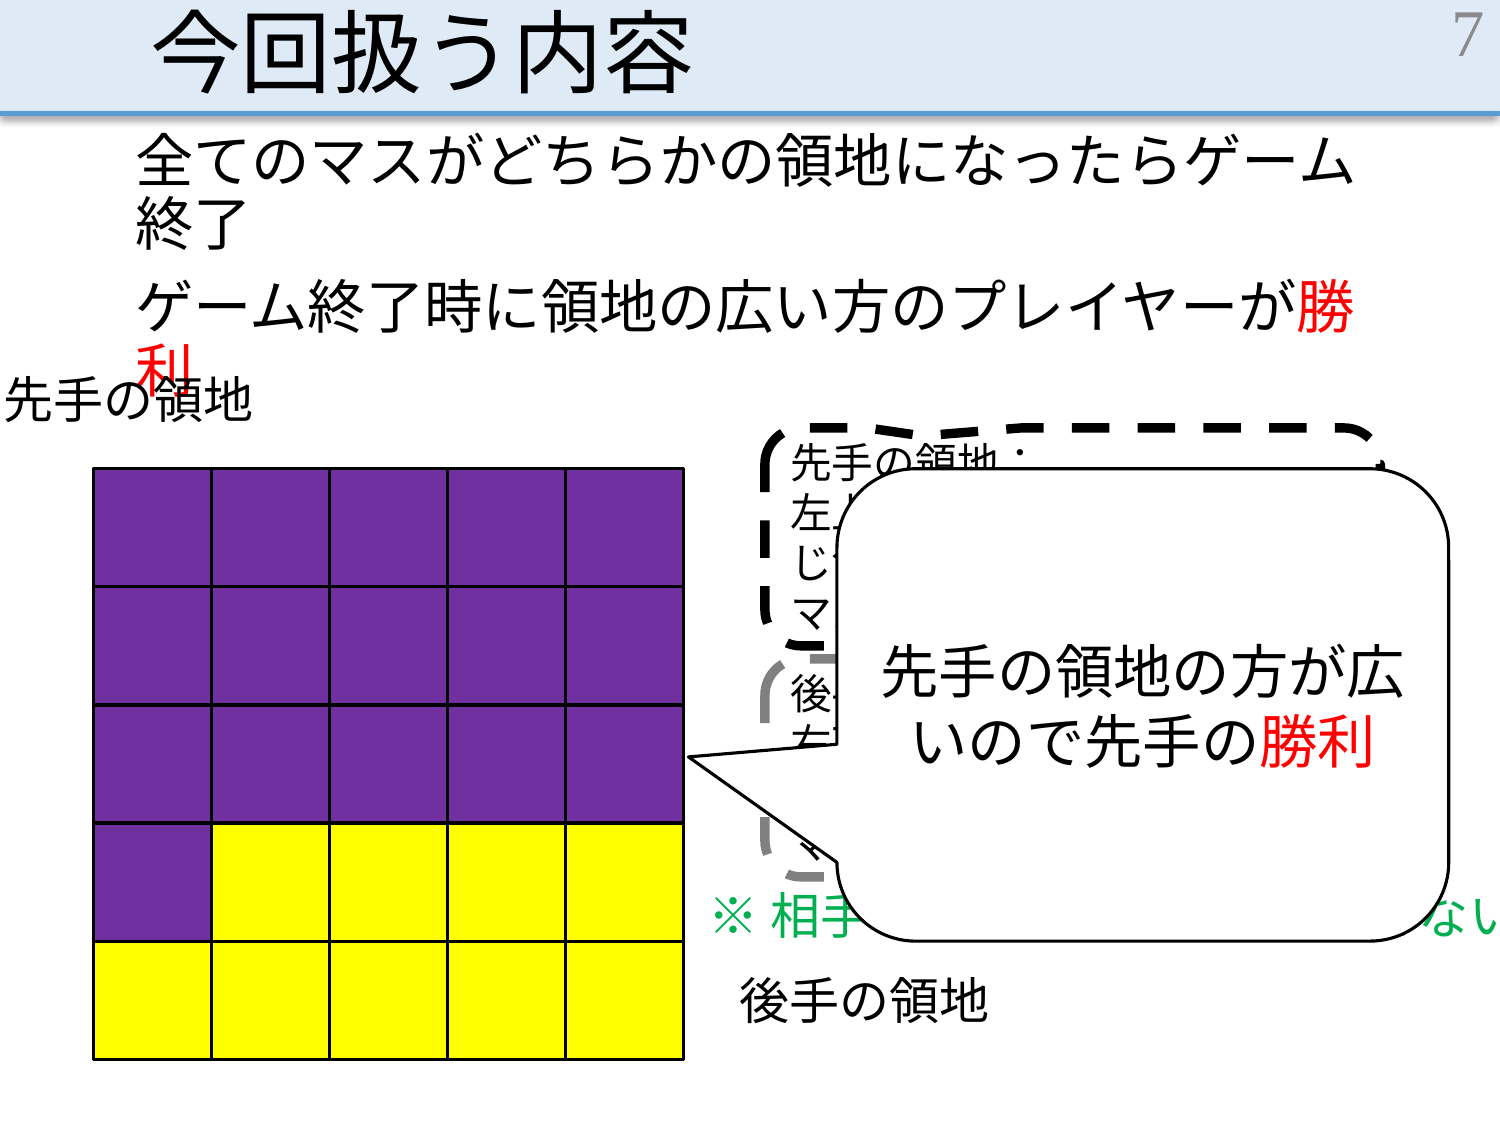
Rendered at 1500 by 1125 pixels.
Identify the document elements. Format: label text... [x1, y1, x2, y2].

text_box [328, 585, 449, 703]
text_box [449, 585, 567, 703]
text_box [210, 585, 328, 703]
text_box [567, 940, 685, 1061]
text_box [210, 940, 328, 1061]
text_box [328, 821, 449, 940]
text_box 先手の領地： 左上のマスから上下左右に同じ色のみを辿って到達できるマス [763, 426, 1382, 648]
text_box 先手の領地 [0, 360, 269, 436]
text_box [449, 821, 567, 940]
text_box [449, 467, 567, 585]
text_box [210, 821, 328, 940]
text_box 後手の領地 [724, 962, 1005, 1038]
text_box [328, 703, 449, 821]
list 全てのマスがどちらかの領地になったらゲーム終了 ゲーム終了時に領地の広い方のプレイヤーが勝利 [135, 124, 1407, 469]
text_box [92, 821, 210, 940]
title 今回扱う内容 [135, 0, 1373, 114]
text_box [92, 940, 210, 1061]
text_box [567, 585, 685, 703]
text_box 後手の領地： 右下のマスから上下左右に同じ色のみを辿って到達できるマス [763, 814, 836, 879]
text_box [210, 467, 328, 585]
text_box [449, 703, 567, 821]
text_box [328, 467, 449, 585]
slide_number 7 [1162, 0, 1500, 60]
text_box [92, 467, 210, 585]
text_box [210, 703, 328, 821]
text_box 後手の領地： 右下のマスから上下左右に同じ色のみを辿って到達できるマス [763, 657, 835, 748]
text_box [567, 467, 685, 585]
text_box [92, 585, 210, 703]
text_box [92, 703, 210, 821]
text_box [567, 703, 685, 821]
text_box [567, 821, 685, 940]
text_box [449, 940, 567, 1061]
text_box 先手の領地の方が広いので先手の勝利 [686, 467, 1451, 943]
text_box [328, 940, 449, 1061]
text_box ※相手の色に変えることはできない [693, 876, 1500, 952]
